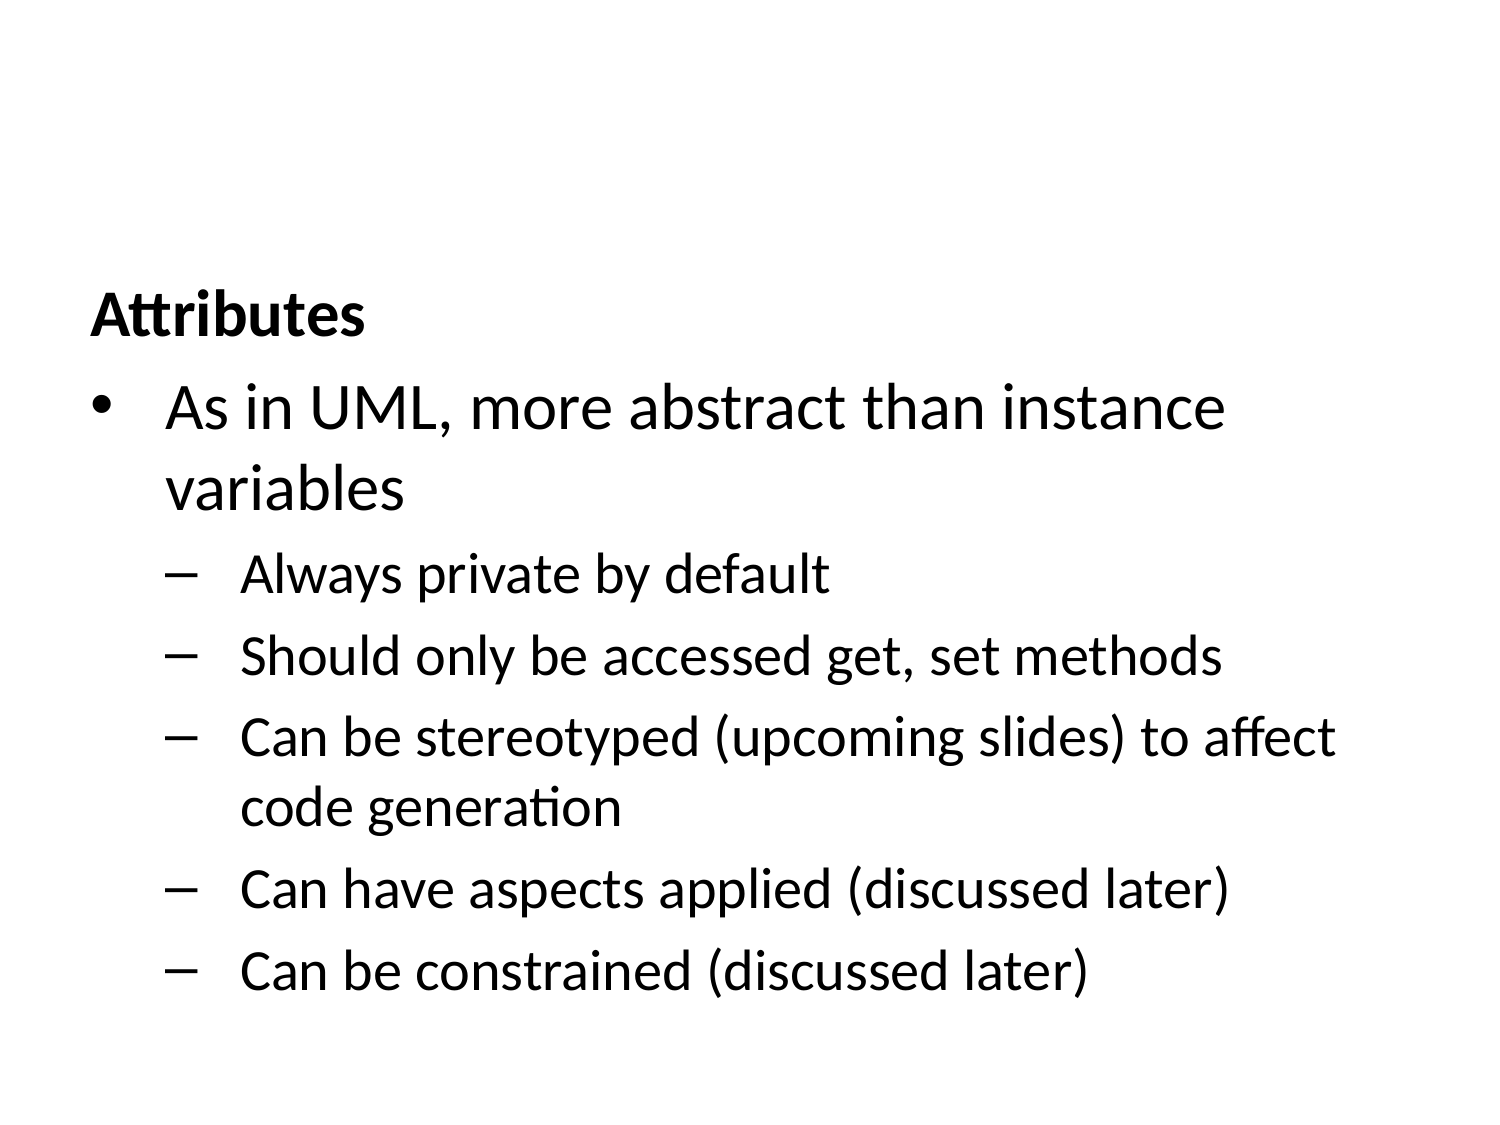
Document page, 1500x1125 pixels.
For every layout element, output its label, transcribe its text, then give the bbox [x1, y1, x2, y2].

list Attributes As in UML, more abstract than instance variables Always private by default Should only be accessed get, set methods Can be stereotyped (upcoming slides) to affect code generation Can have aspects applied (discussed later) Can be constrained (discussed later) [75, 262, 1425, 1005]
